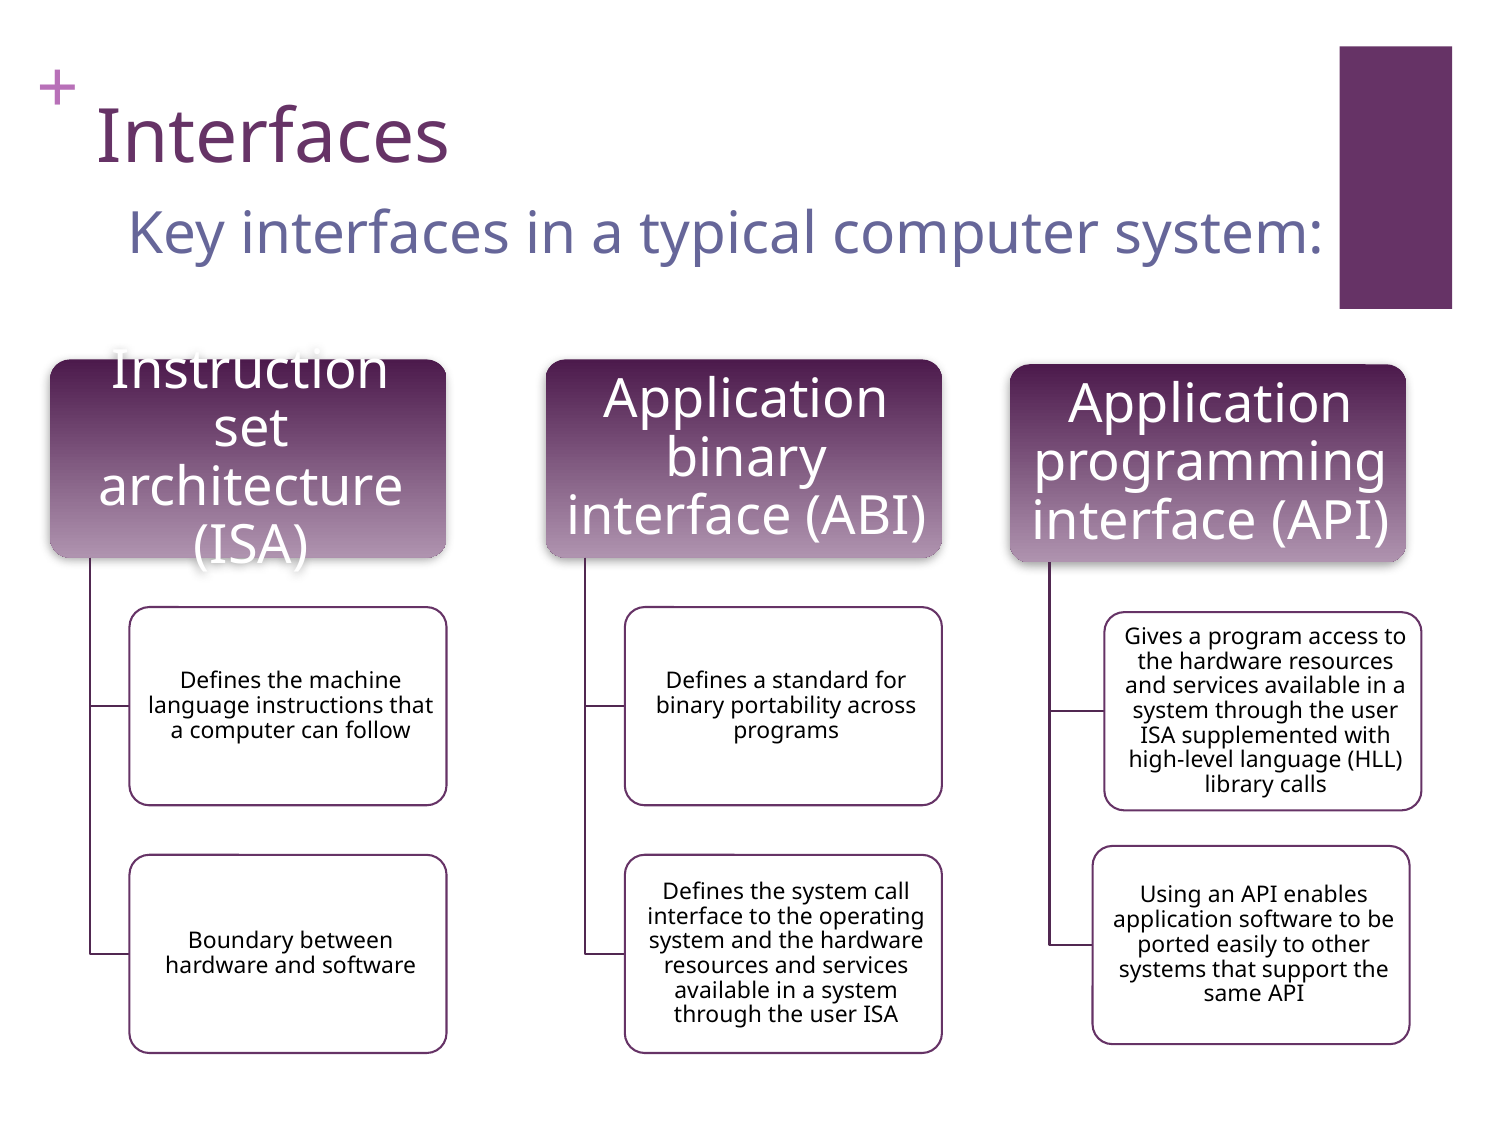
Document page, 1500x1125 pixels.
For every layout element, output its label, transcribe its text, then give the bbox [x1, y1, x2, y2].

title Interfaces [81, 22, 1322, 186]
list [49, 324, 1438, 1088]
list Key interfaces in a typical computer system: [112, 187, 1353, 315]
